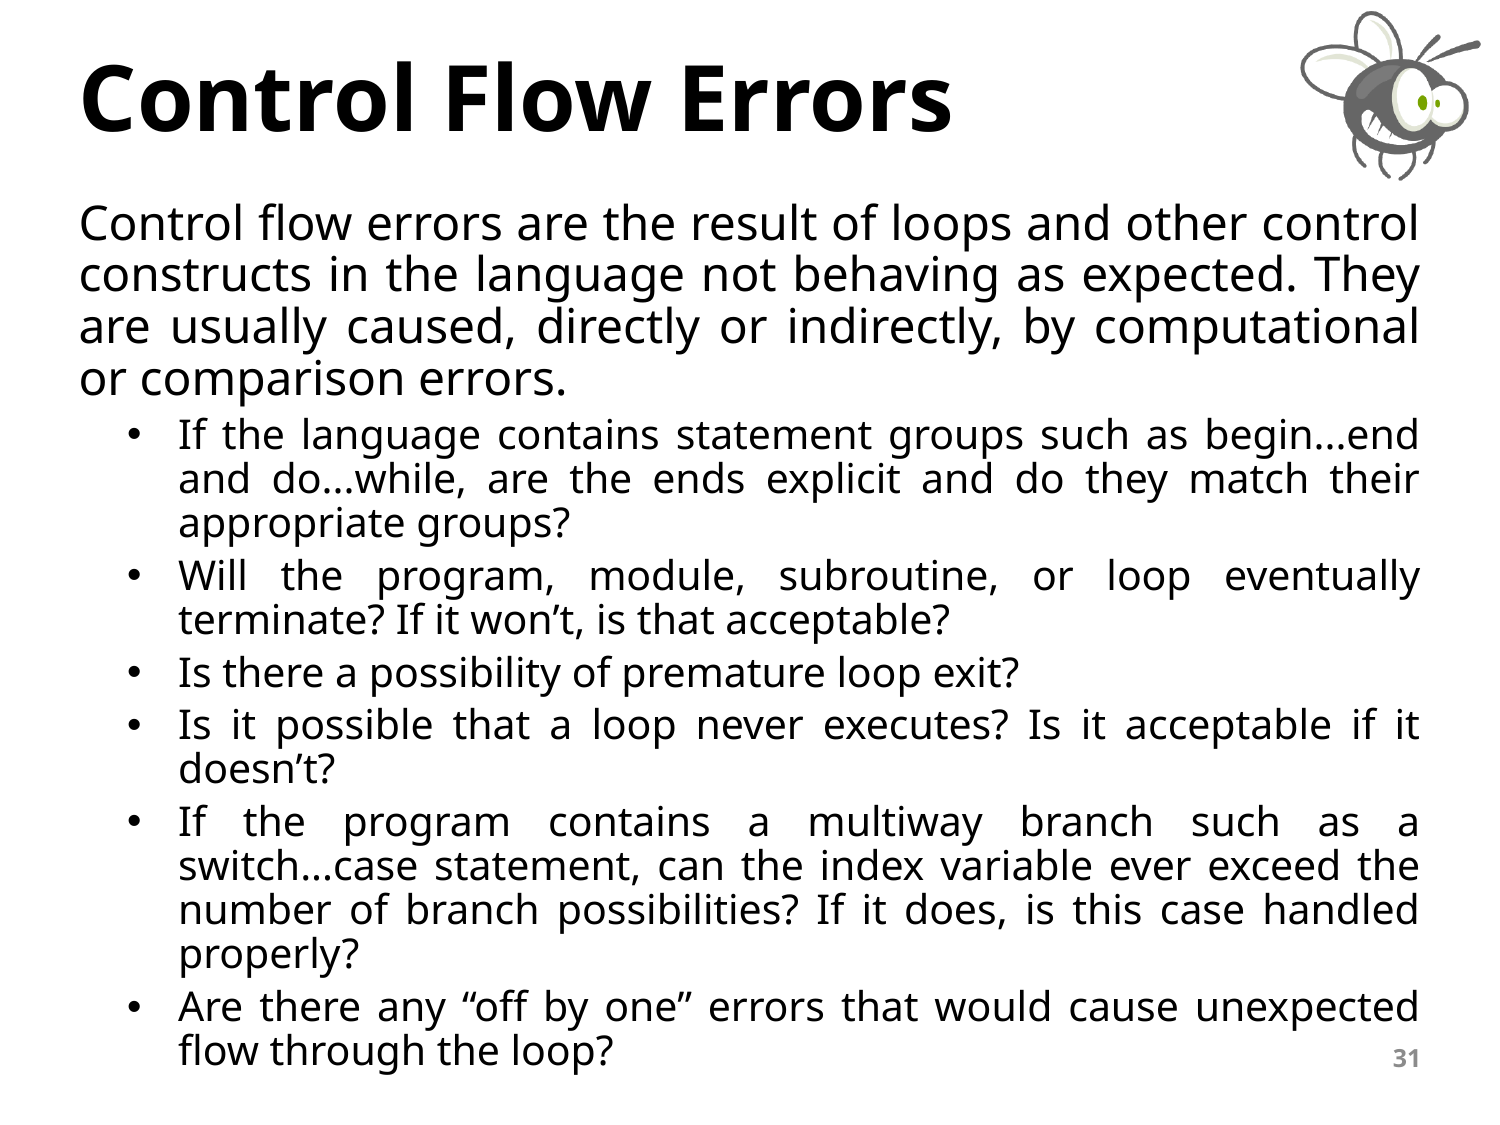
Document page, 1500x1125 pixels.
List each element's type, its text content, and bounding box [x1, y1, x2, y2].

picture [1291, 1, 1488, 187]
slide_number 31 [1275, 1029, 1437, 1090]
list Control flow errors are the result of loops and other control constructs in the language not behaving as expected. They are usually caused, directly or indirectly, by computational or comparison errors. If the language contains statement groups such as begin...end and do...while, are the ends explicit and do they match their appropriate groups? Will the program, module, subroutine, or loop eventually terminate? If it won’t, is that acceptable? Is there a possibility of premature loop exit? Is it possible that a loop never executes? Is it acceptable if it doesn’t? If the program contains a multiway branch such as a switch...case statement, can the index variable ever exceed the number of branch possibilities? If it does, is this case handled properly? Are there any “off by one” errors that would cause unexpected flow through the loop? [63, 191, 1437, 1090]
title Control Flow Errors [63, 43, 1437, 161]
